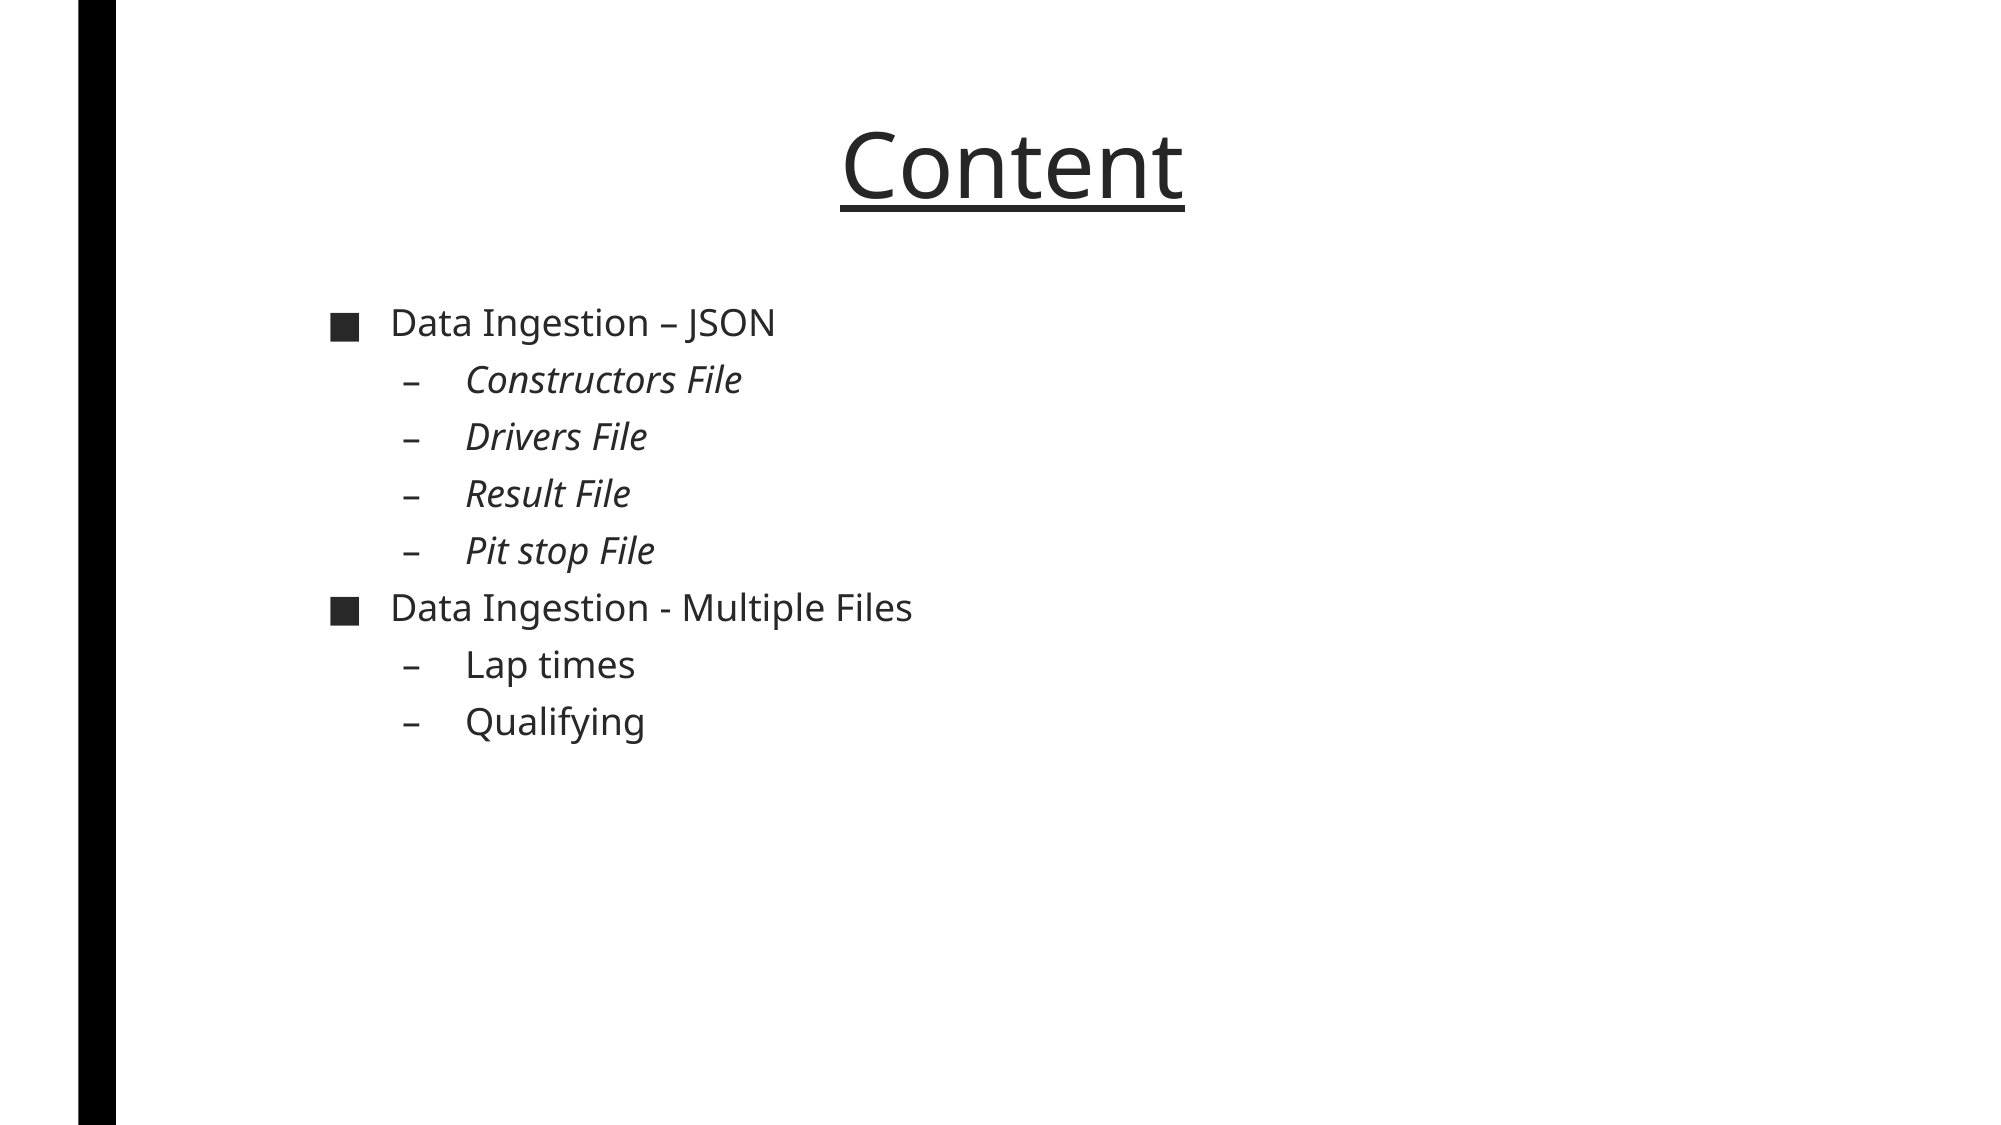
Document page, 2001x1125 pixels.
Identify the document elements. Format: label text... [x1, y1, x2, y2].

list Data Ingestion – JSON Constructors File Drivers File Result File Pit stop File Data Ingestion - Multiple Files Lap times Qualifying [150, 295, 1875, 975]
title Content [225, 112, 1800, 295]
